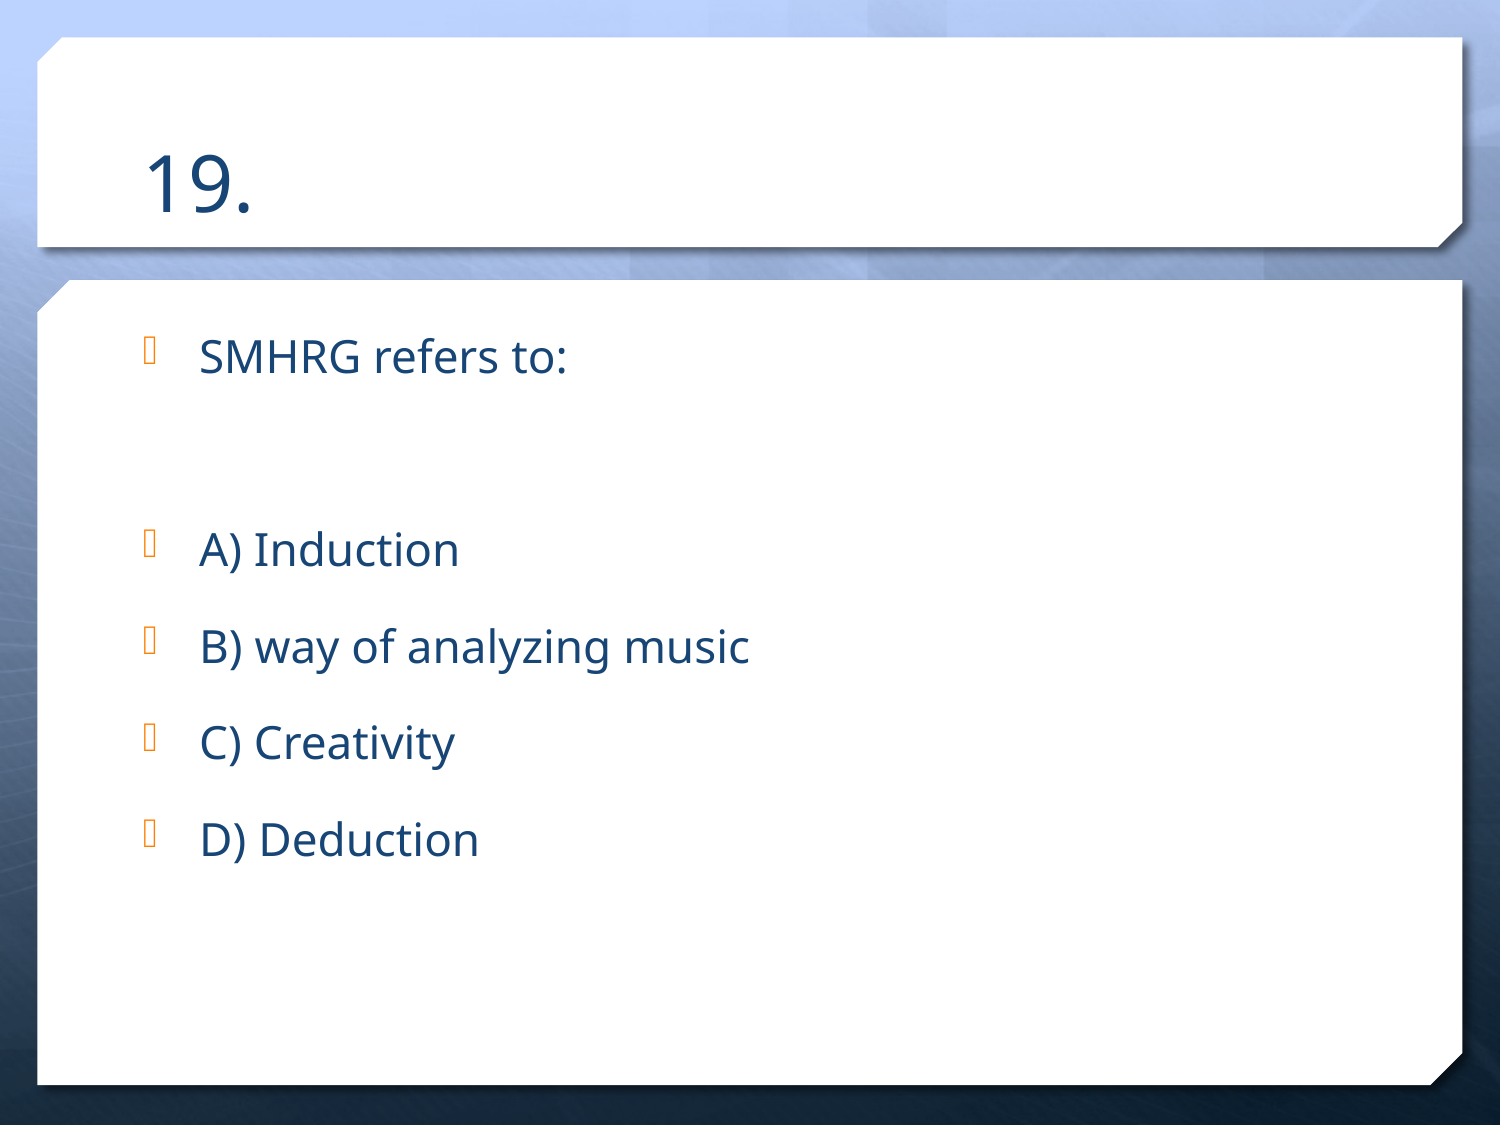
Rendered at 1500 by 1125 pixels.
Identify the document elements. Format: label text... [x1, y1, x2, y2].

title 19. [127, 48, 1372, 236]
list SMHRG refers to: A) Induction B) way of analyzing music C) Creativity D) Deduction [127, 319, 1372, 978]
